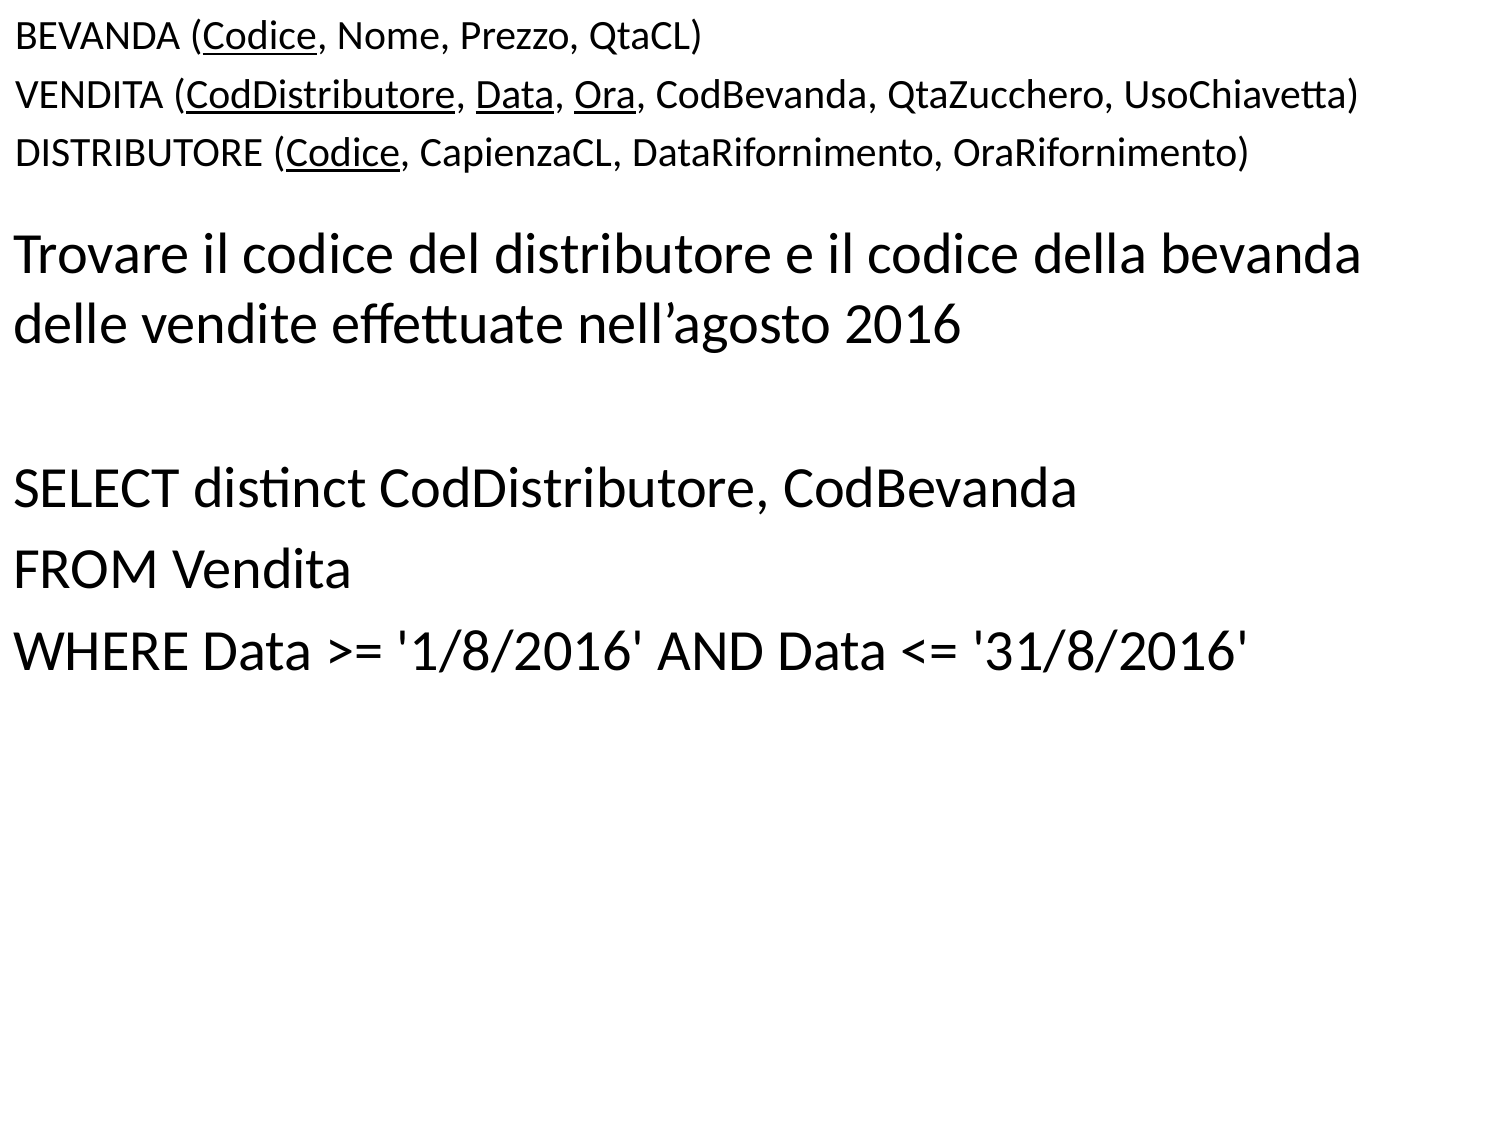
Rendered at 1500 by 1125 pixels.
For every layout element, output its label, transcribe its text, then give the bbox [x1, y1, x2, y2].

text_box Trovare il codice del distributore e il codice della bevanda delle vendite effettuate nell’agosto 2016 SELECT distinct CodDistributore, CodBevanda FROM Vendita WHERE Data >= '1/8/2016' AND Data <= '31/8/2016' [0, 207, 1499, 374]
list Bevanda (Codice, Nome, Prezzo, QtaCL) Vendita (CodDistributore, Data, Ora, CodBevanda, QtaZucchero, UsoChiavetta) Distributore (Codice, CapienzaCL, DataRifornimento, OraRifornimento) [0, 0, 1500, 206]
